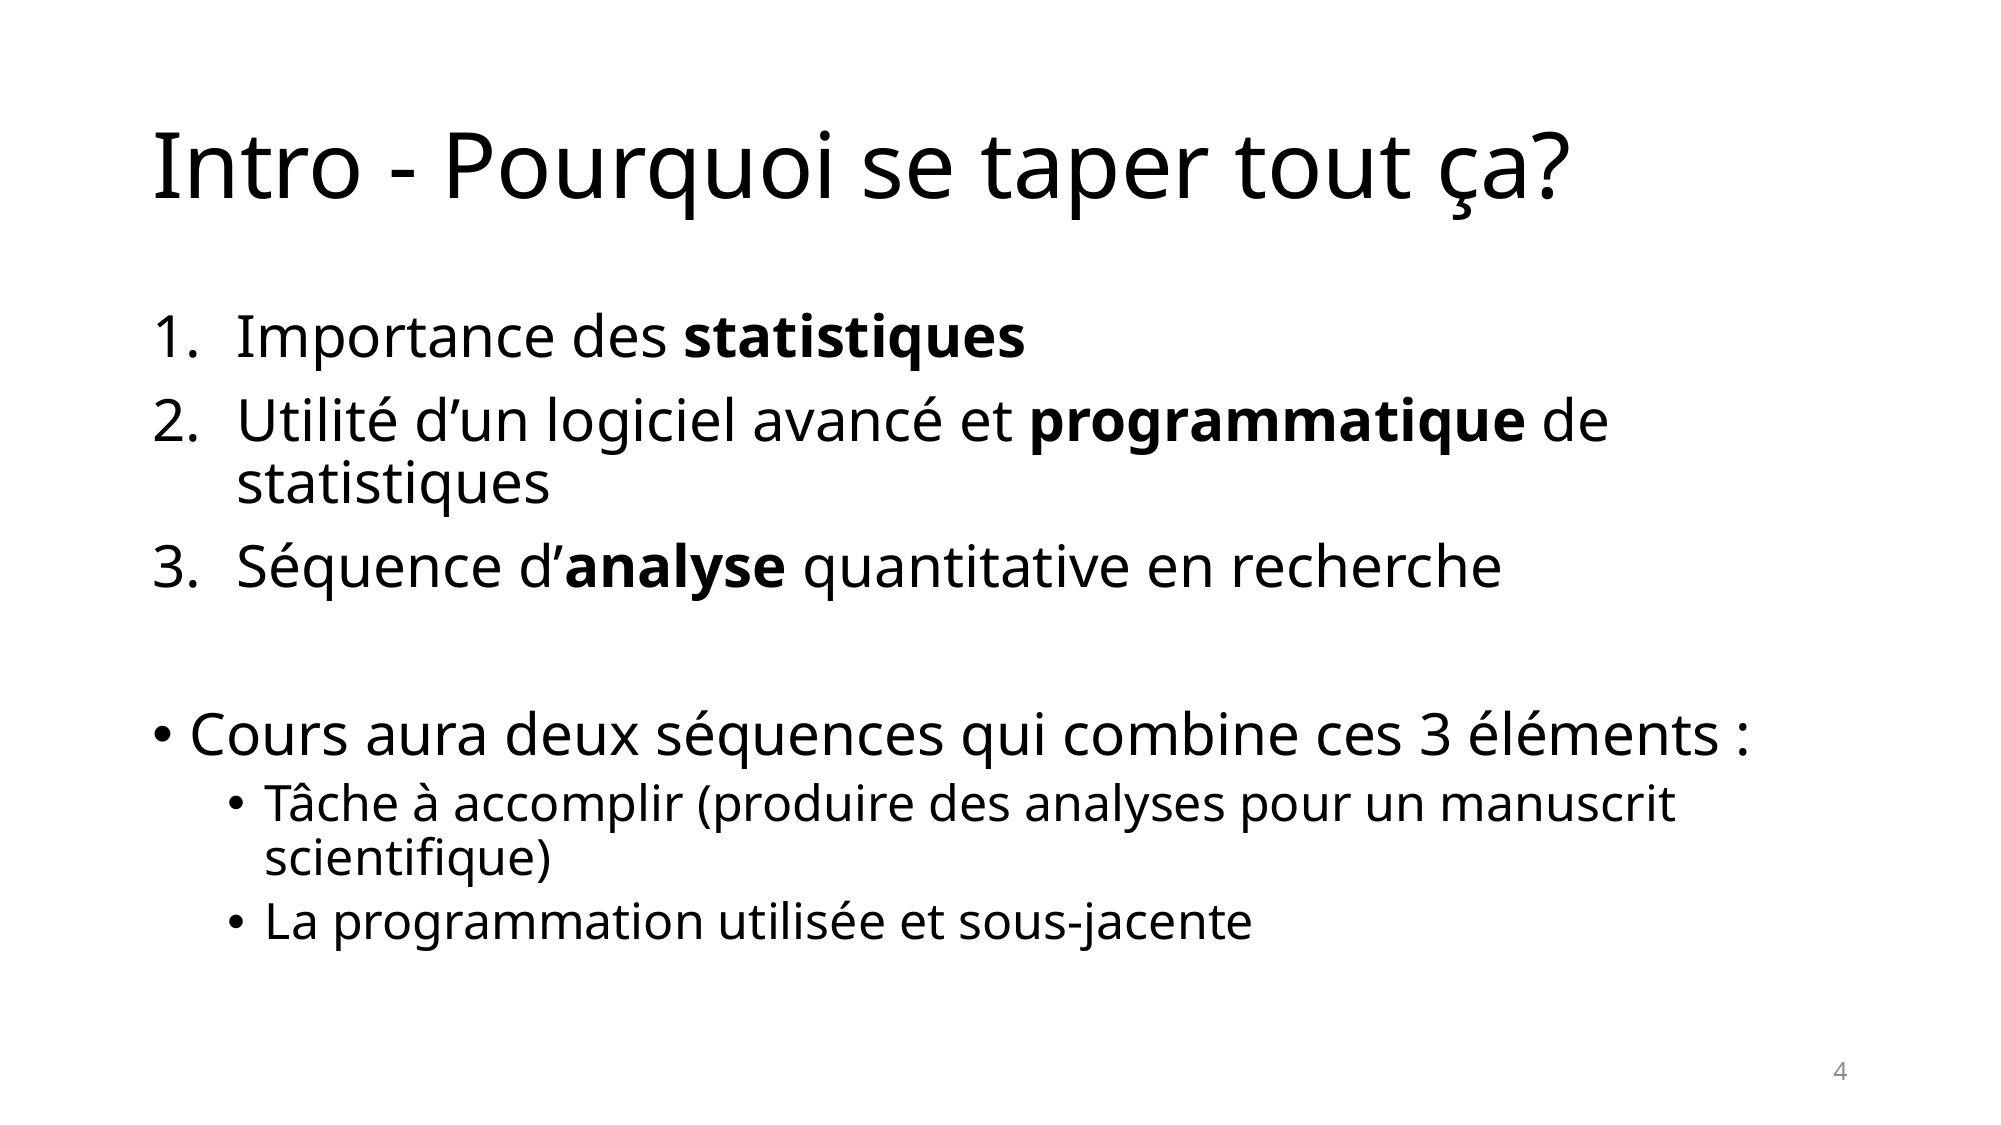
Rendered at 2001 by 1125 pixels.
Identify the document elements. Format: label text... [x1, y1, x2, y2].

list Importance des statistiques Utilité d’un logiciel avancé et programmatique de statistiques Séquence d’analyse quantitative en recherche Cours aura deux séquences qui combine ces 3 éléments : Tâche à accomplir (produire des analyses pour un manuscrit scientifique) La programmation utilisée et sous-jacente [137, 299, 1863, 1014]
slide_number 4 [1412, 1042, 1863, 1103]
title Intro - Pourquoi se taper tout ça? [137, 59, 1863, 278]
